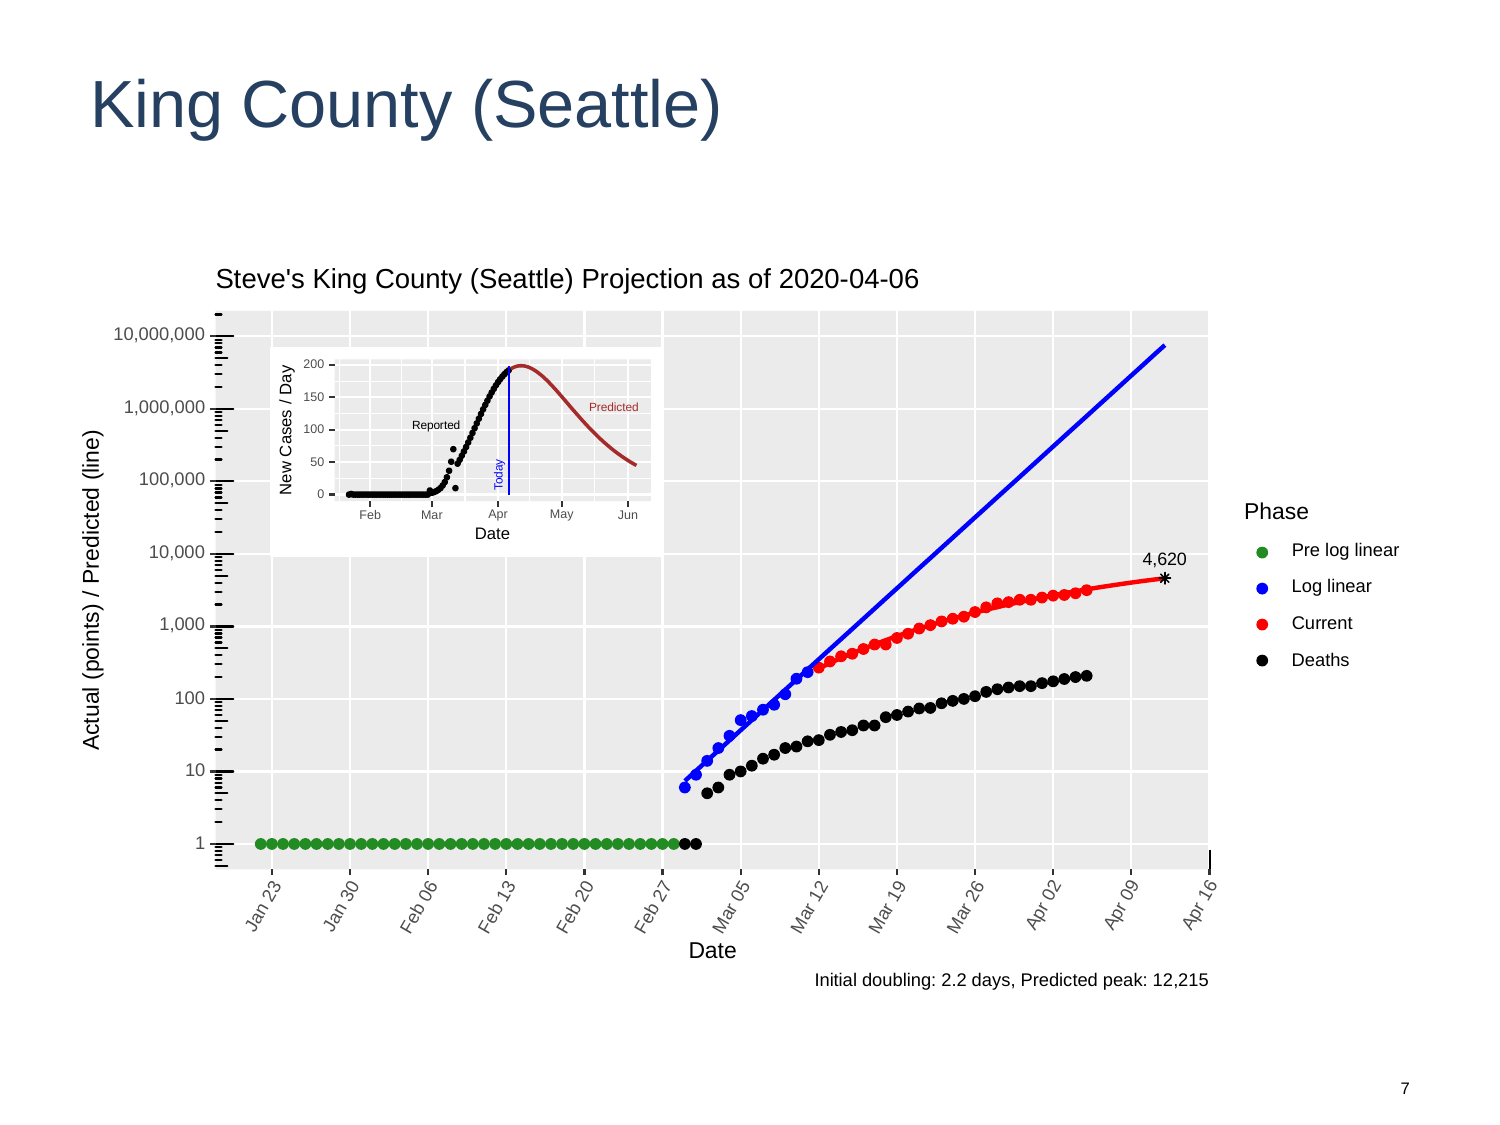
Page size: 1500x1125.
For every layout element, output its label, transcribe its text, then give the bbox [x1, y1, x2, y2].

slide_number 7 [1306, 1057, 1425, 1118]
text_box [74, 262, 1426, 1006]
title King County (Seattle) [75, 7, 1425, 195]
